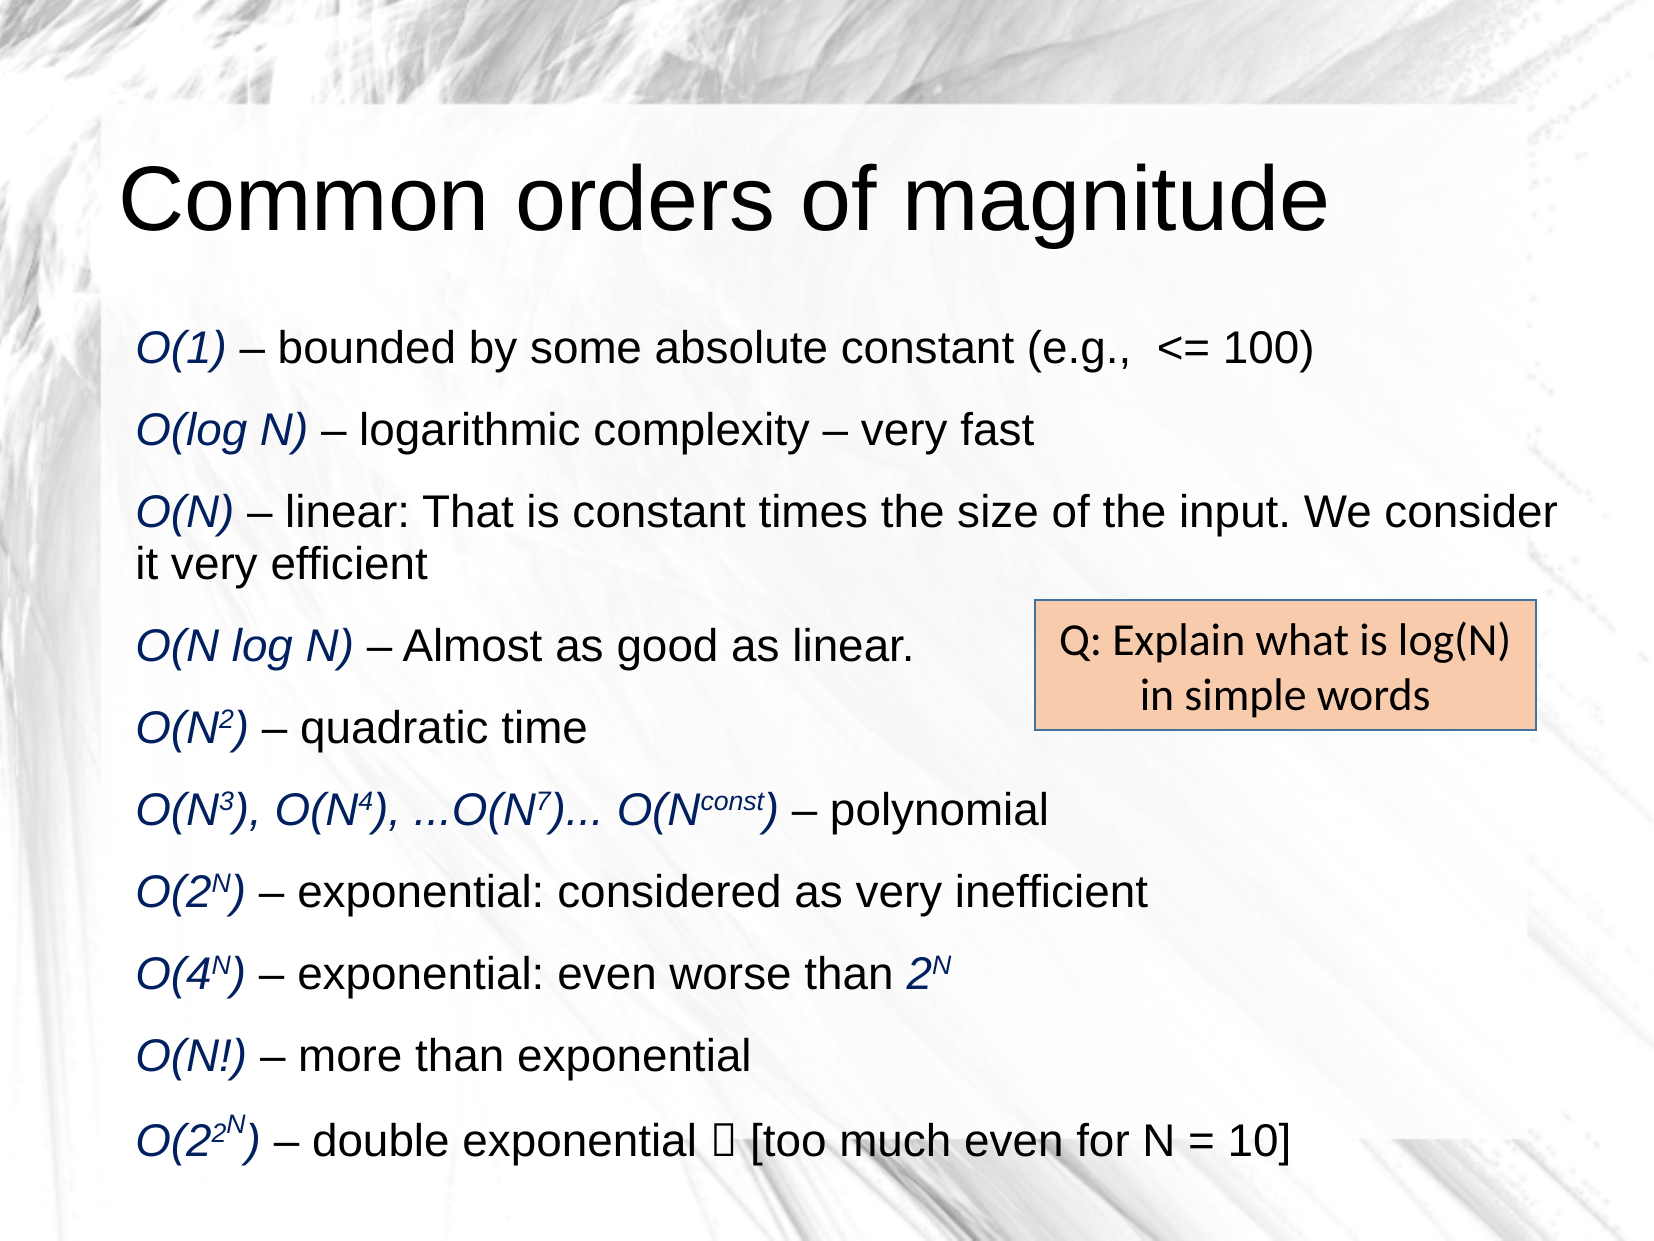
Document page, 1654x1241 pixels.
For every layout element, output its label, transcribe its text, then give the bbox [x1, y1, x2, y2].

picture [0, 0, 1654, 1241]
title Common orders of magnitude [118, 112, 1506, 281]
text_box Q: Explain what is log(N) in simple words [1034, 599, 1536, 730]
list O(1) – bounded by some absolute constant (e.g., <= 100) O(log N) – logarithmic complexity – very fast O(N) – linear: That is constant times the size of the input. We consider it very efficient O(N log N) – Almost as good as linear. O(N2) – quadratic time O(N3), O(N4), ...O(N7)... O(Nconst) – polynomial O(2N) – exponential: considered as very inefficient O(4N) – exponential: even worse than 2N O(N!) – more than exponential O(22N) – double exponential  [too much even for N = 10] [118, 319, 1571, 1109]
